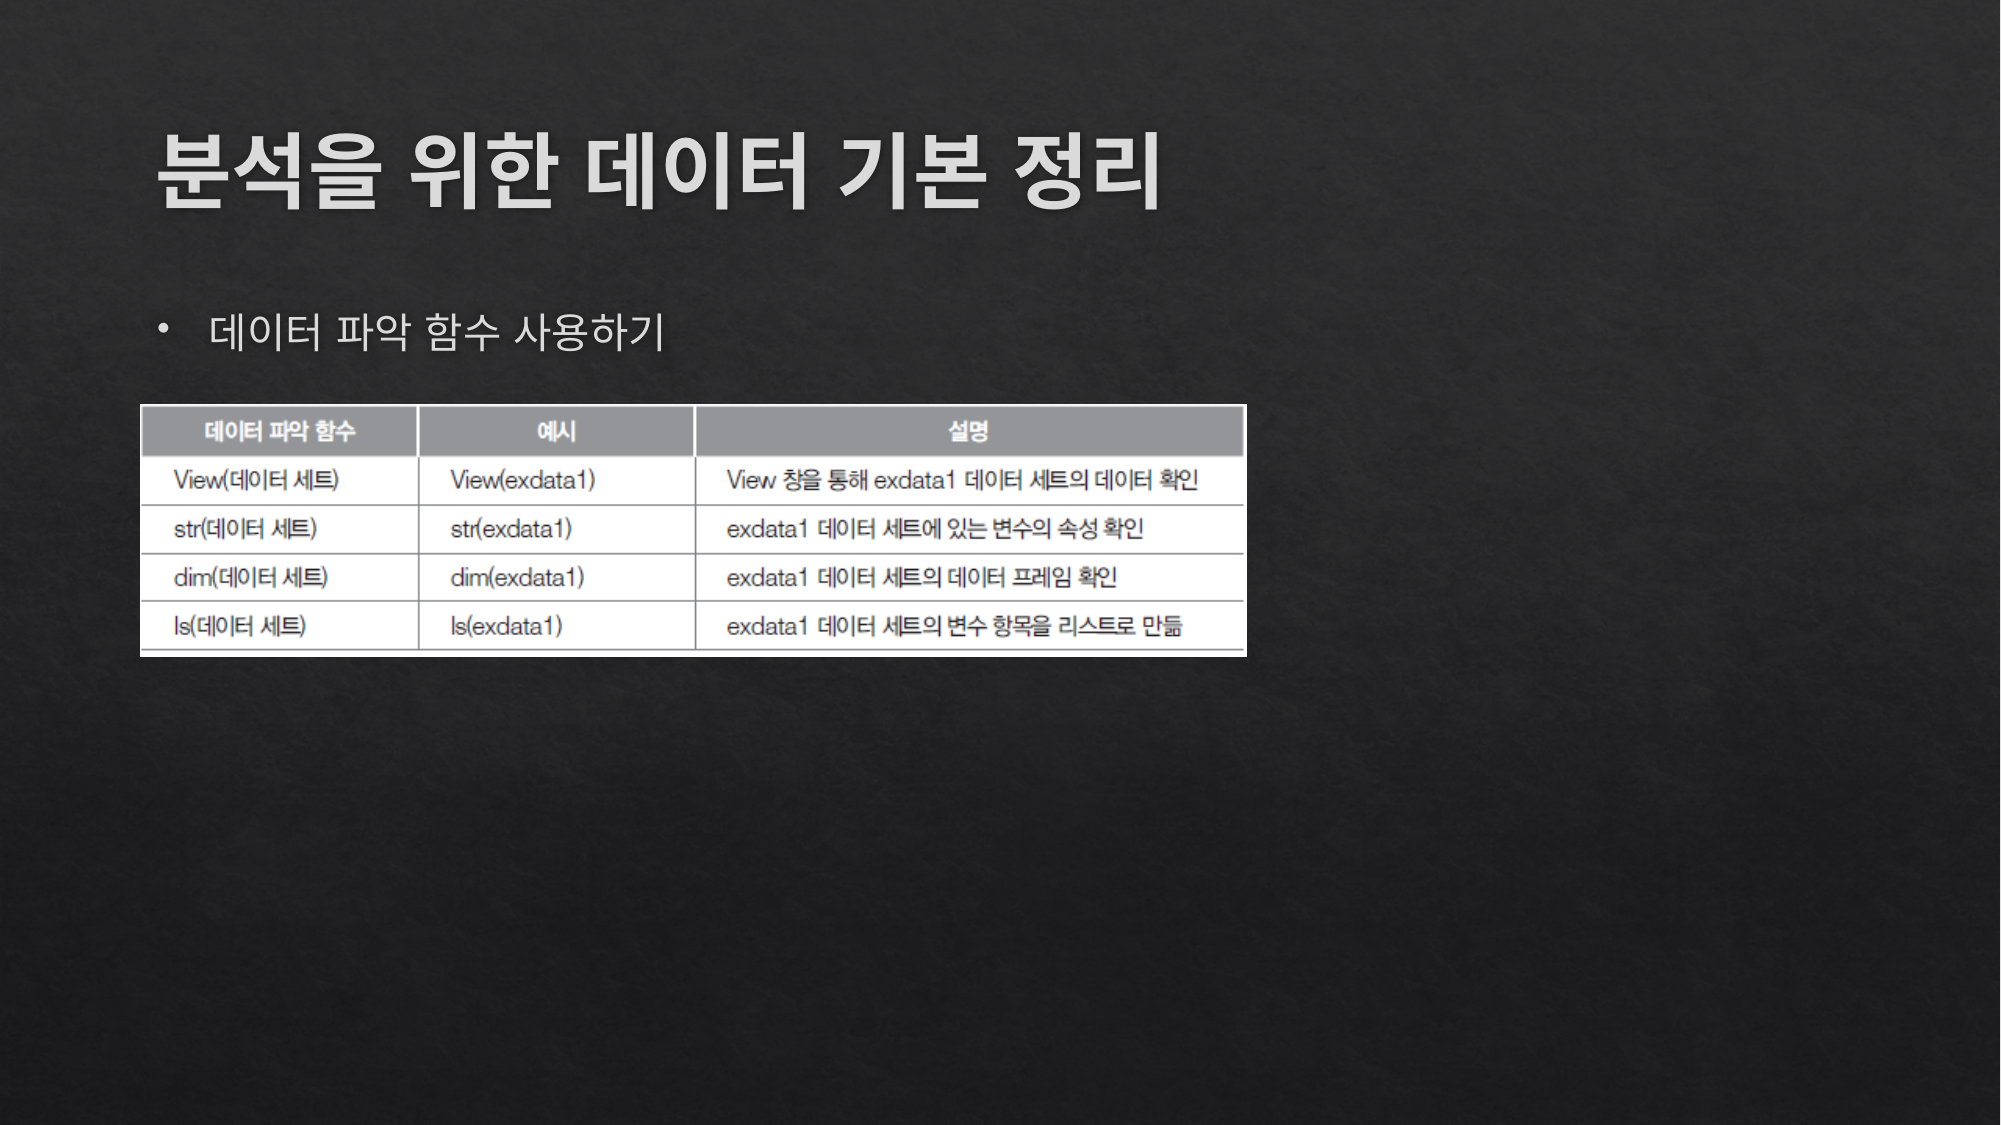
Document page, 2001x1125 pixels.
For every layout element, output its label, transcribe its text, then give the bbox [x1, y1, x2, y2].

list 데이터 파악 함수 사용하기 [137, 299, 1863, 1014]
title 분석을 위한 데이터 기본 정리 [140, 92, 1866, 246]
picture [139, 404, 1247, 657]
